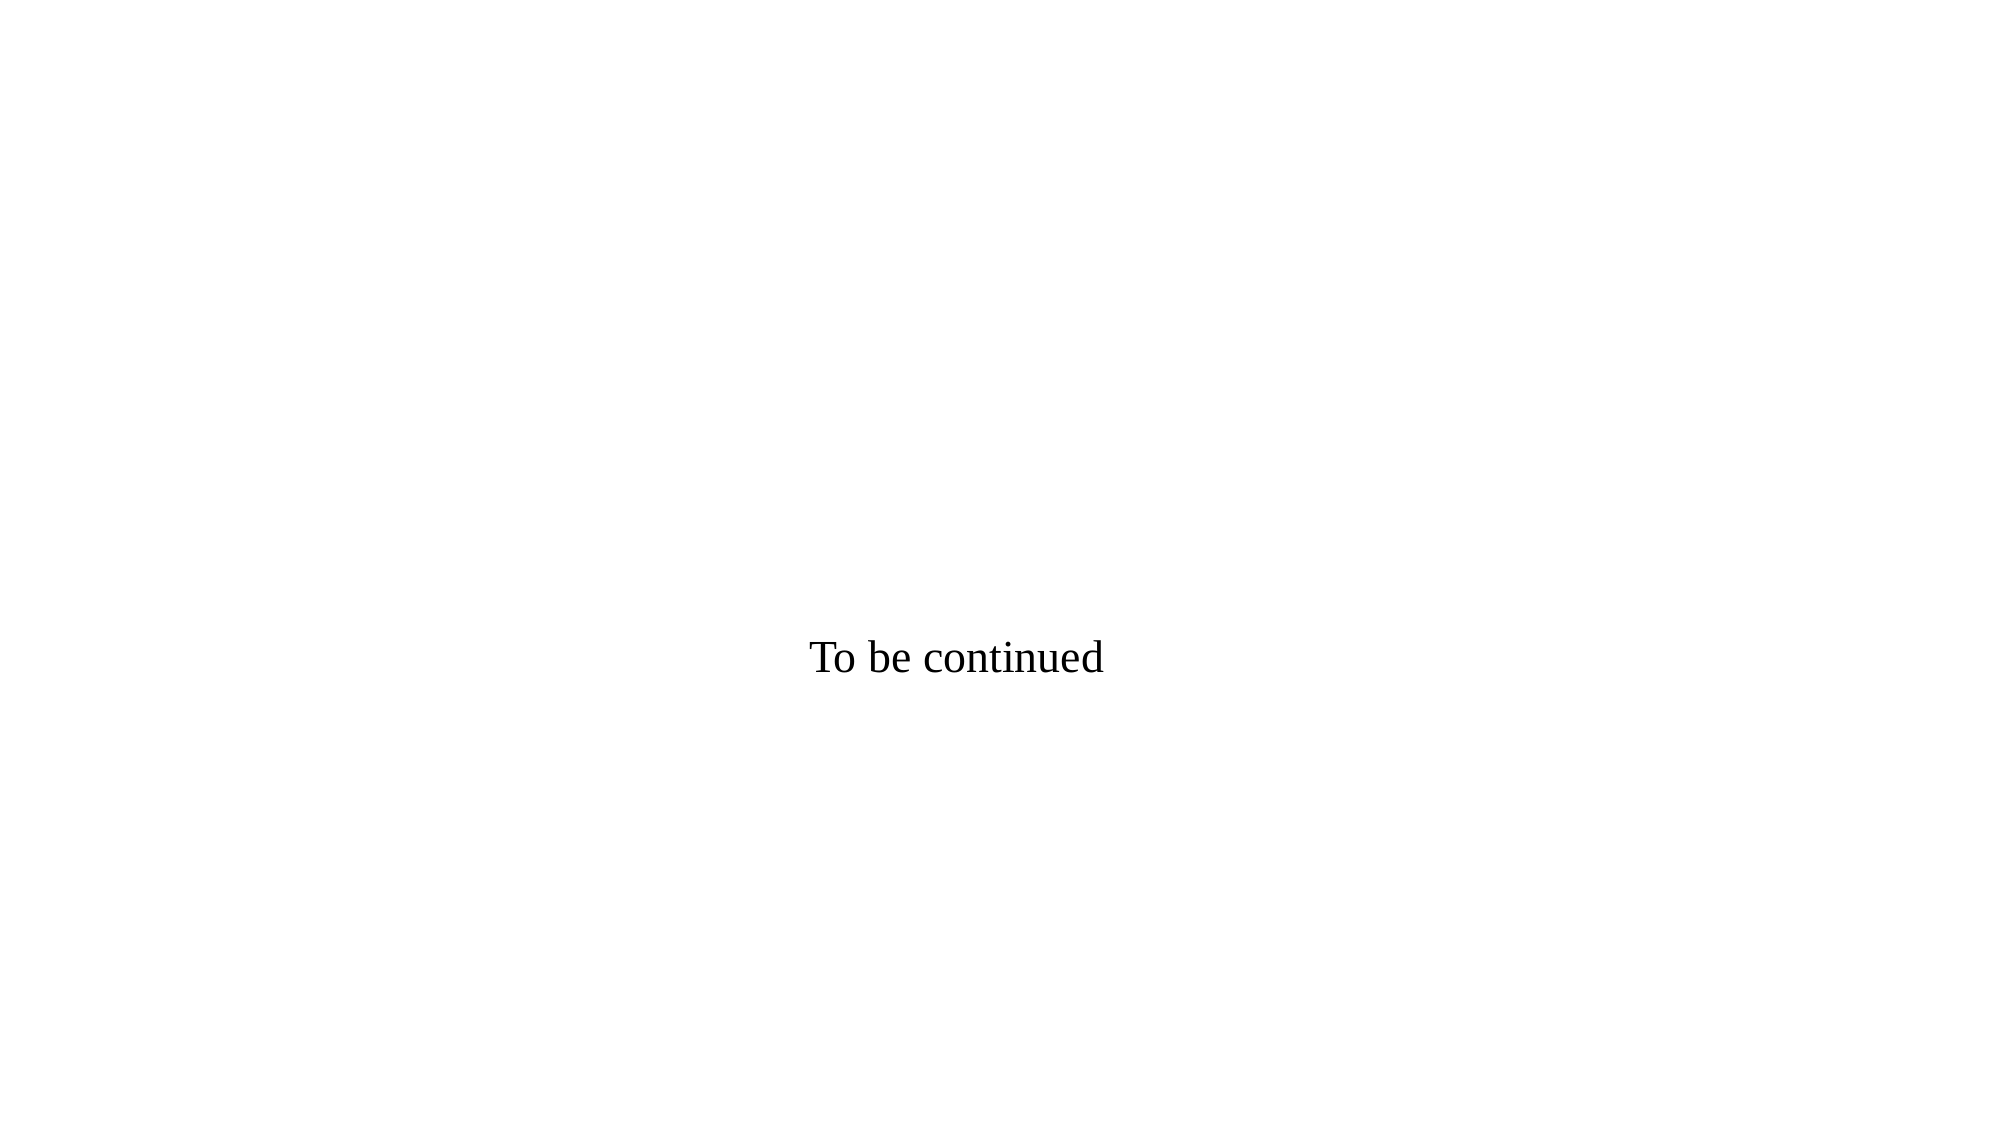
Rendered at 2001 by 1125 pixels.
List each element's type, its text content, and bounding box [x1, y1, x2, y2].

text_box To be continued [456, 591, 1457, 690]
